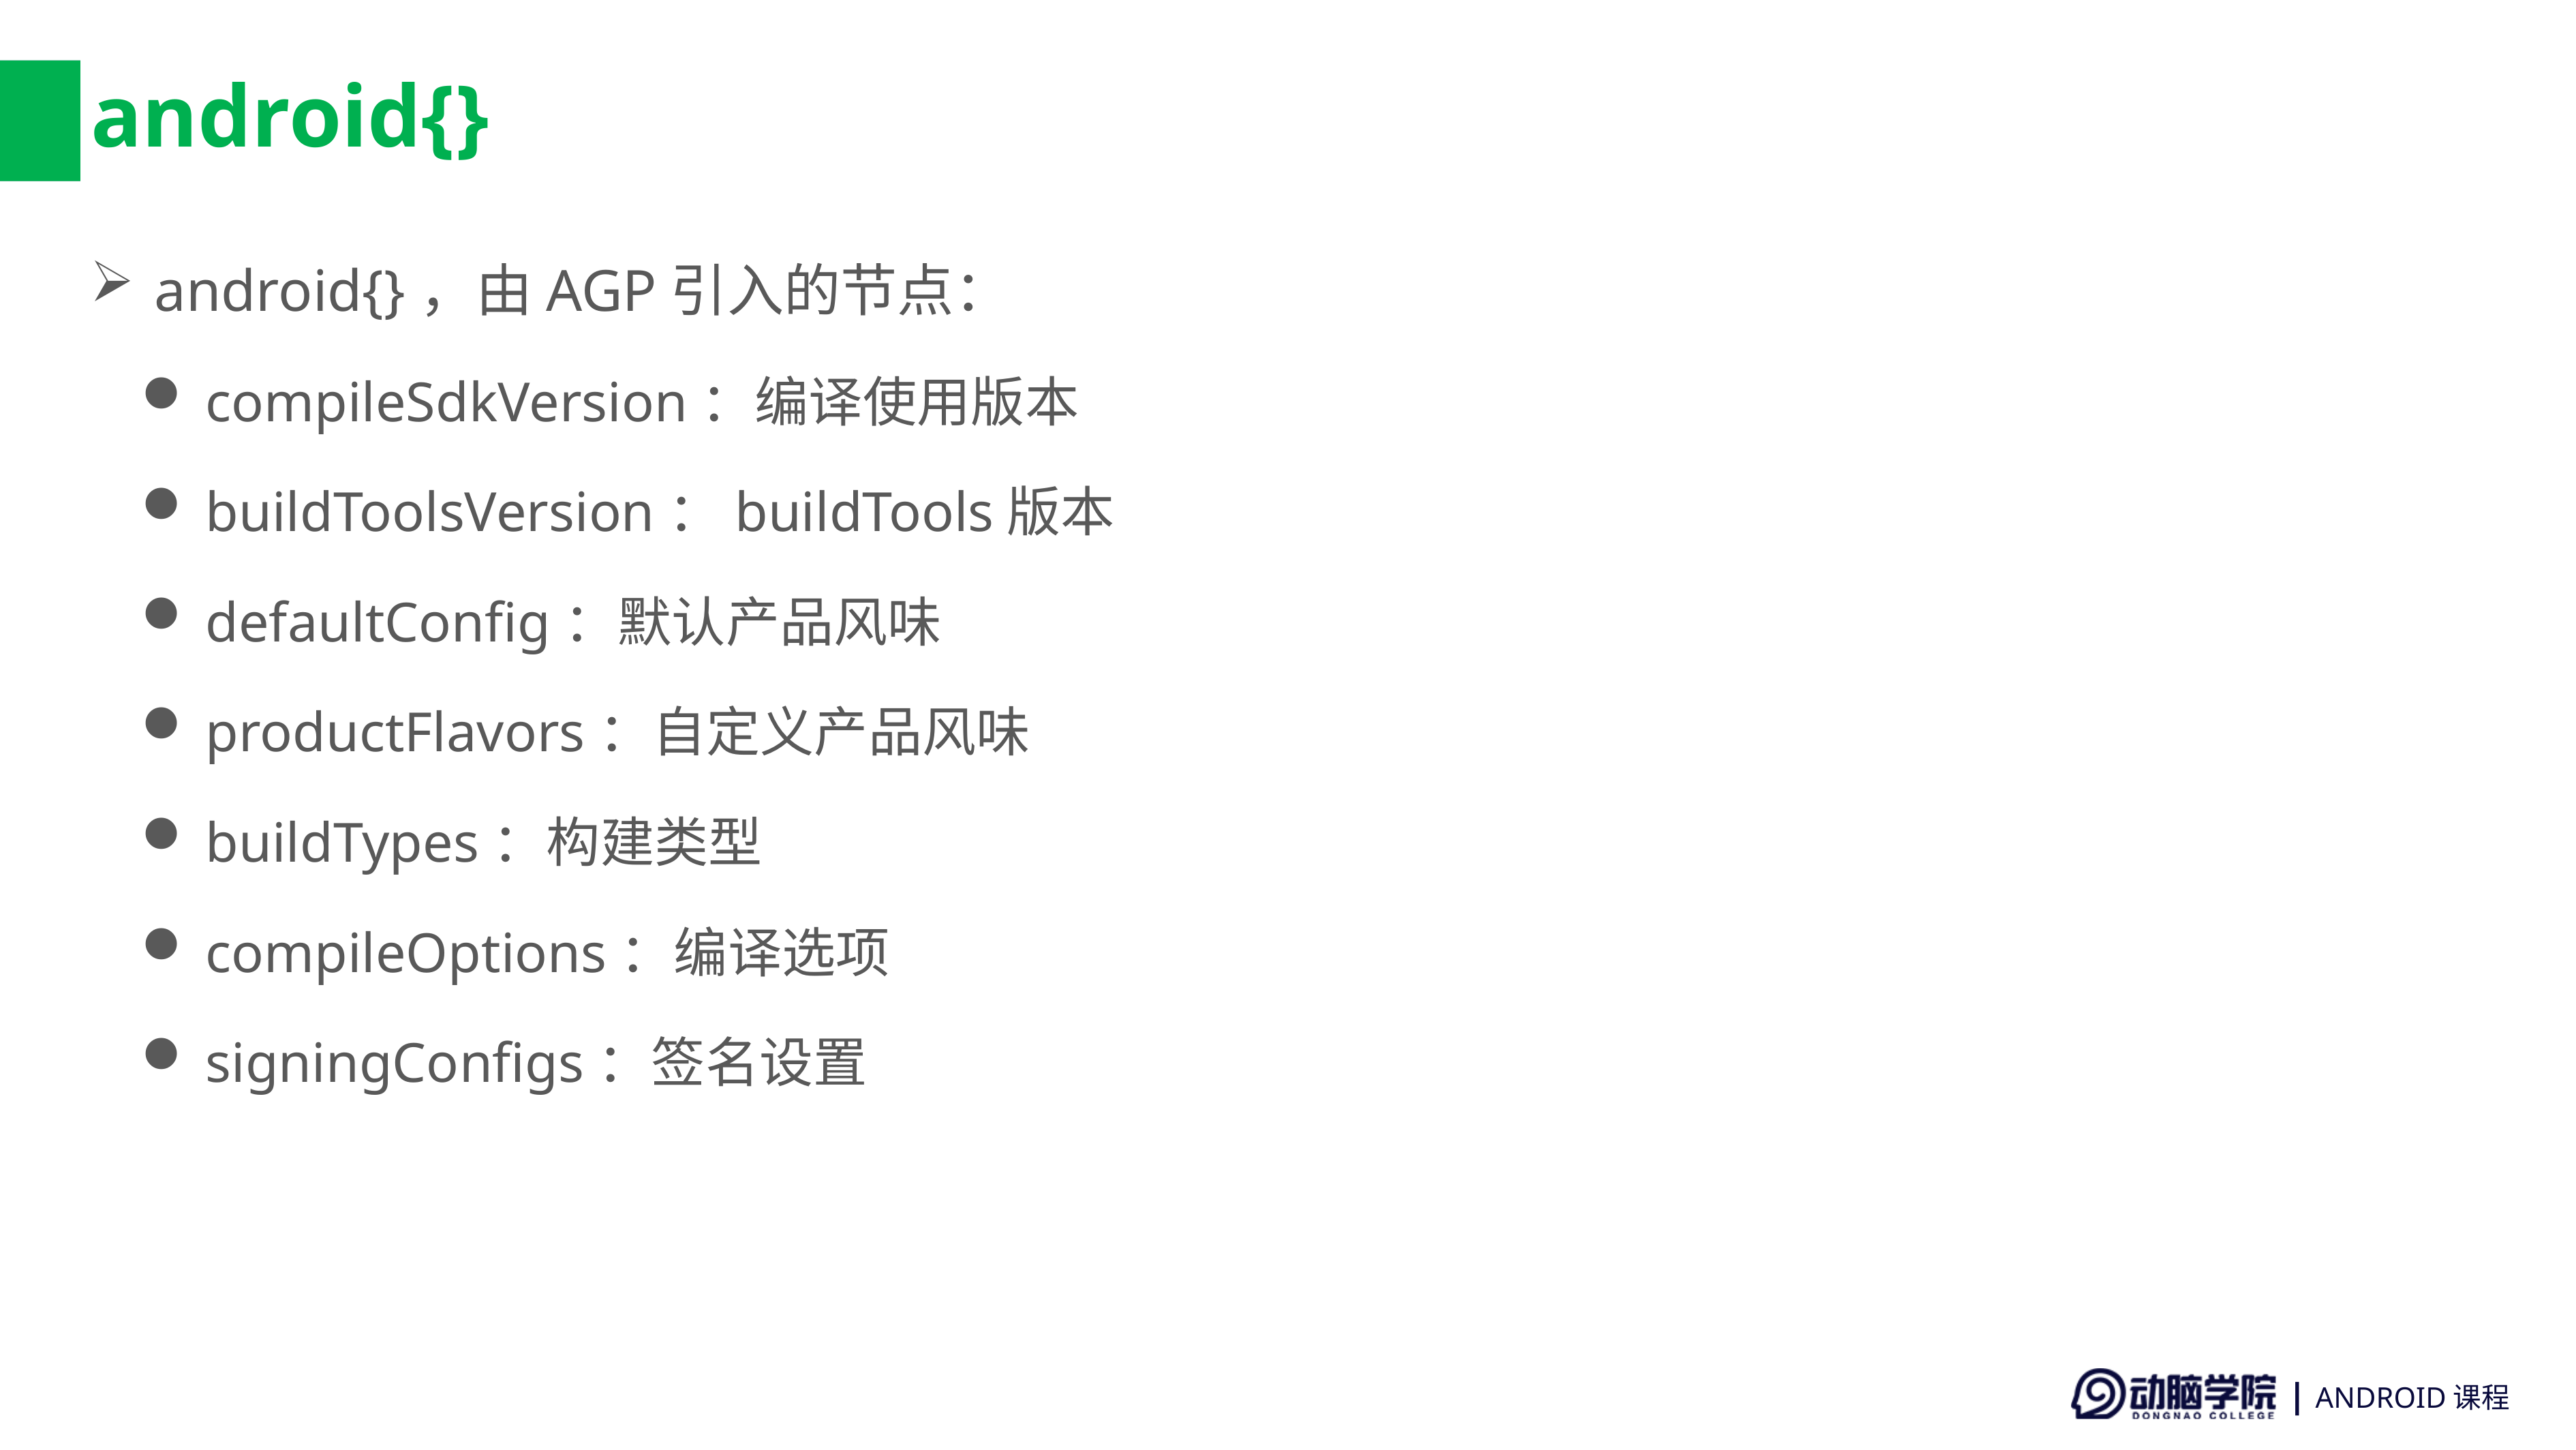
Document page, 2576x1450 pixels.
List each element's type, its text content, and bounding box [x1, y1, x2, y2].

picture [2071, 1368, 2278, 1421]
title android{} [80, 58, 2496, 181]
text_box android{}，由AGP引入的节点： compileSdkVersion：编译使用版本 buildToolsVersion：buildTools版本 defaultConfig：默认产品风味 productFlavors：自定义产品风味 buildTypes：构建类型 compileOptions：编译选项 signingConfigs：签名设置 [80, 201, 2502, 1098]
